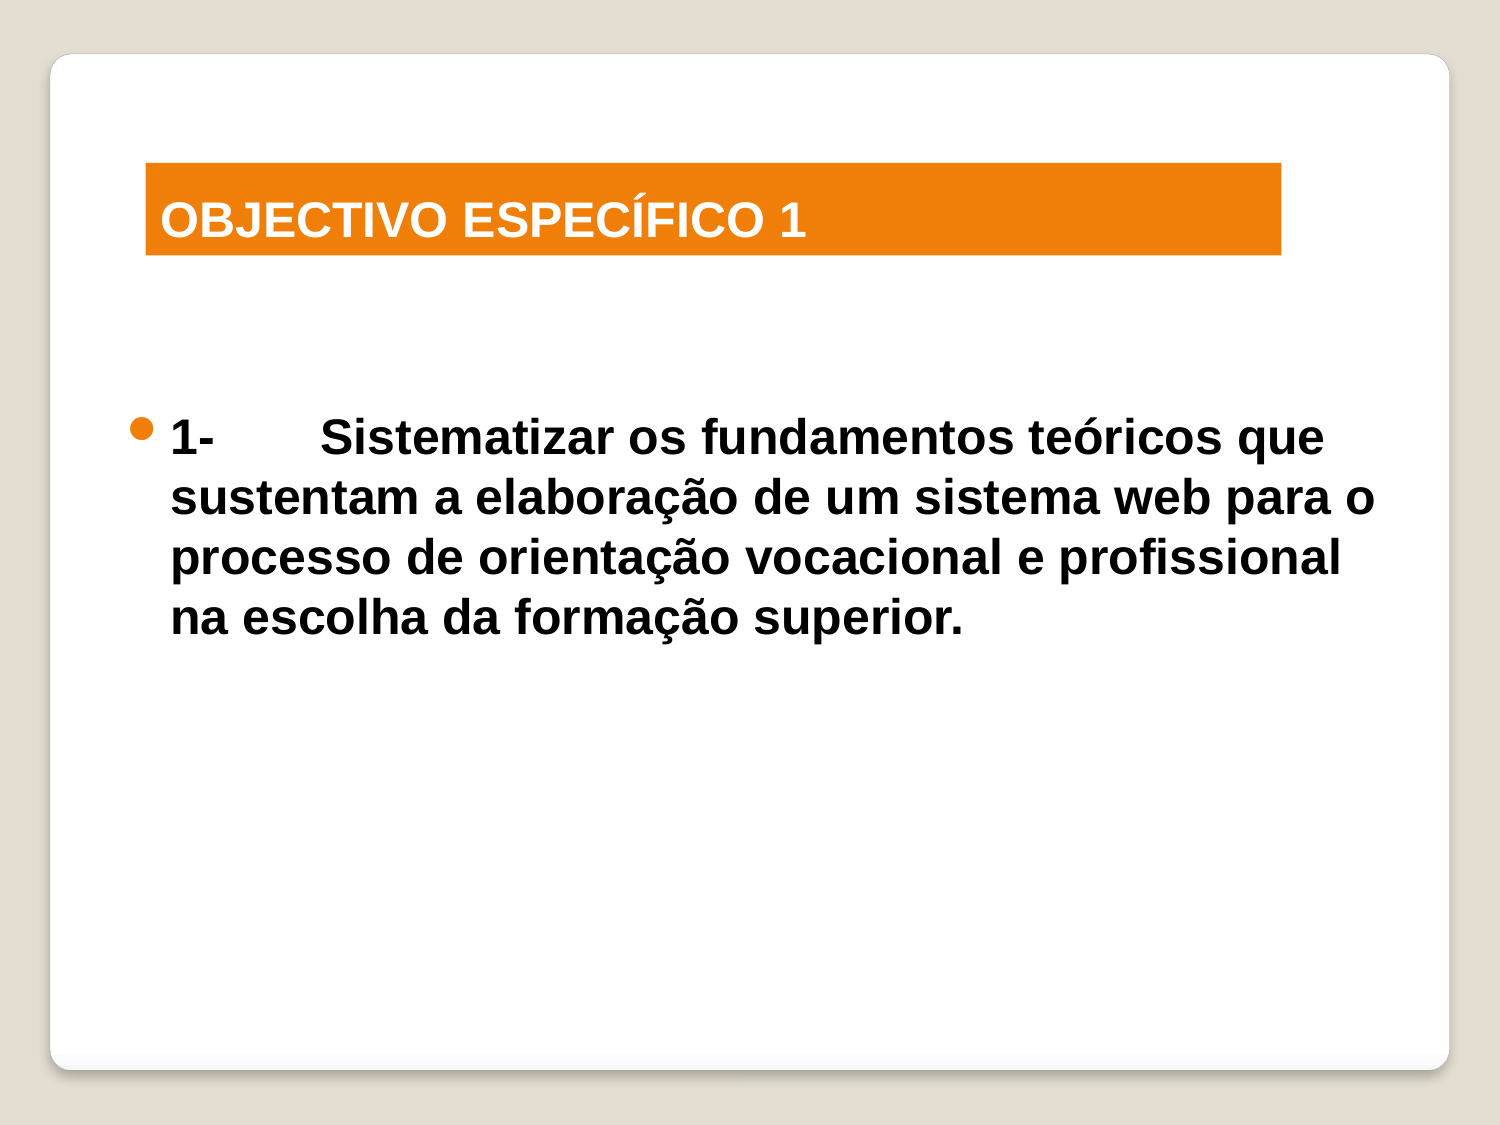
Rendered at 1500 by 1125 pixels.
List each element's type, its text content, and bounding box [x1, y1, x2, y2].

text_box 1- Sistematizar os fundamentos teóricos que sustentam a elaboração de um sistema web para o processo de orientação vocacional e profissional na escolha da formação superior. [112, 397, 1425, 516]
title OBJECTIVO ESPECÍFICO 1 [145, 162, 1282, 256]
text_box [88, 302, 1402, 988]
